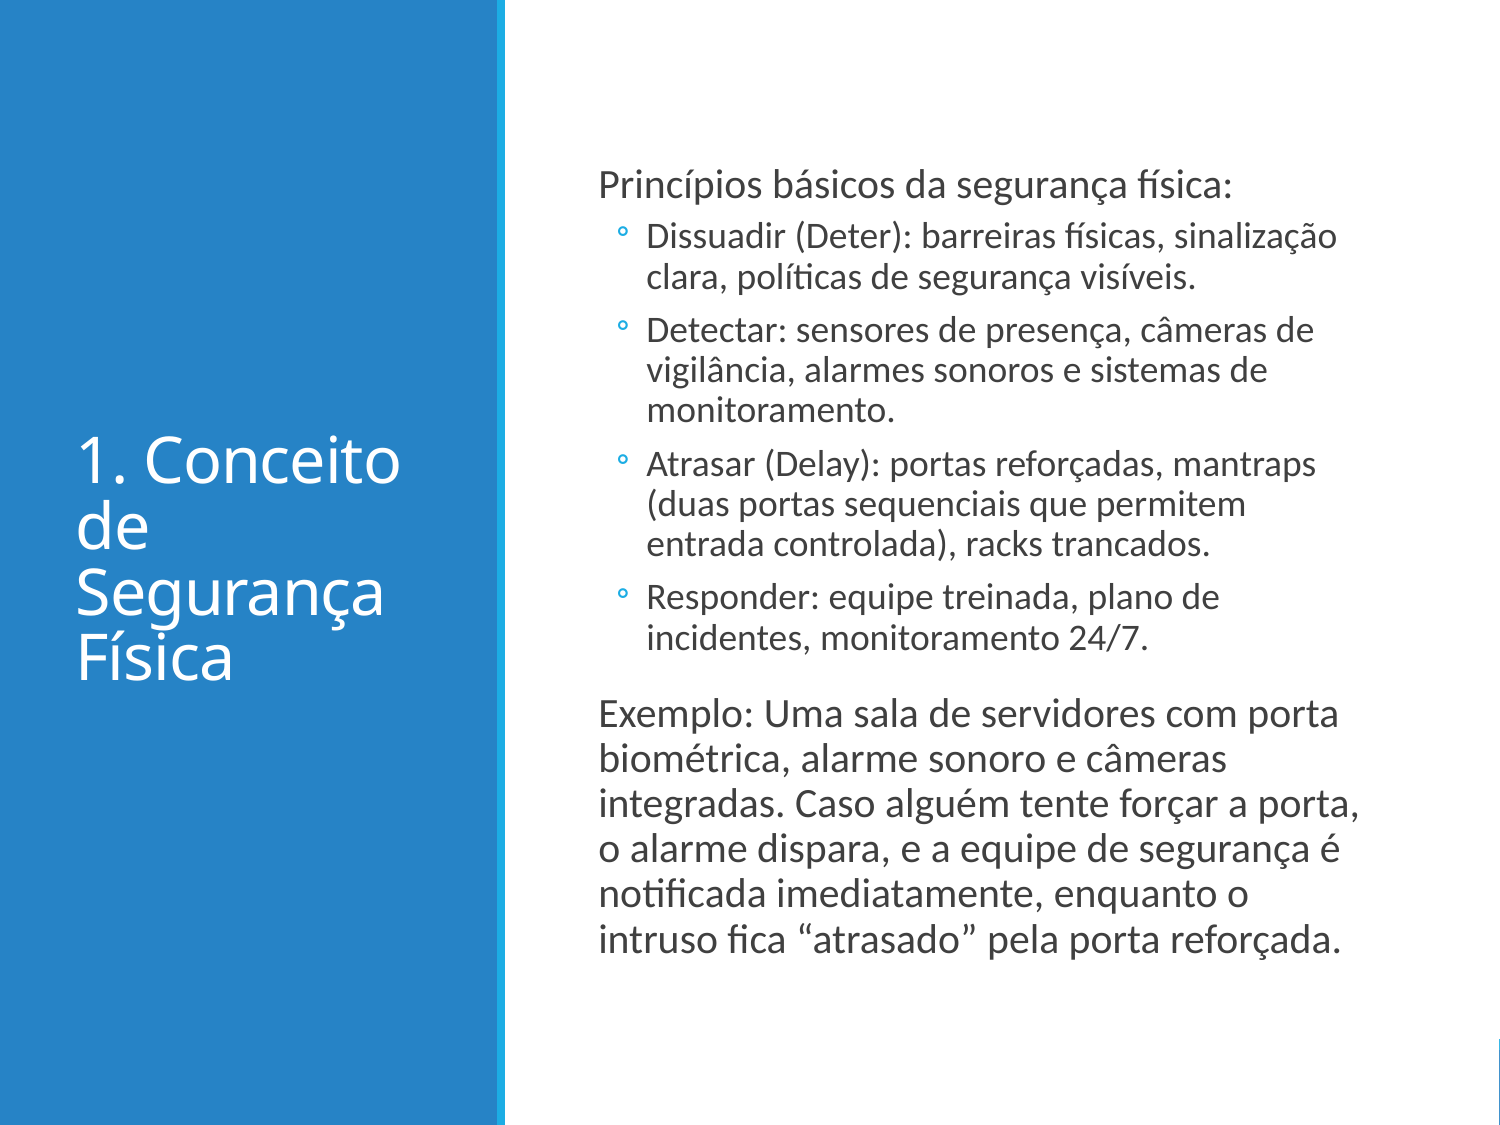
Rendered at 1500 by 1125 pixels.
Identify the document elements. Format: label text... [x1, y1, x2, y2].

title 1. Conceito de Segurança Física [60, 99, 441, 1026]
text_box [506, 0, 1500, 1125]
text_box [496, 0, 506, 1125]
list Princípios básicos da segurança física: Dissuadir (Deter): barreiras físicas, sinalização clara, políticas de segurança visíveis. Detectar: sensores de presença, câmeras de vigilância, alarmes sonoros e sistemas de monitoramento. Atrasar (Delay): portas reforçadas, mantraps (duas portas sequenciais que permitem entrada controlada), racks trancados. Responder: equipe treinada, plano de incidentes, monitoramento 24/7. Exemplo: Uma sala de servidores com porta biométrica, alarme sonoro e câmeras integradas. Caso alguém tente forçar a porta, o alarme dispara, e a equipe de segurança é notificada imediatamente, enquanto o intruso fica “atrasado” pela porta reforçada. [583, 99, 1373, 1026]
text_box [0, 0, 496, 1125]
